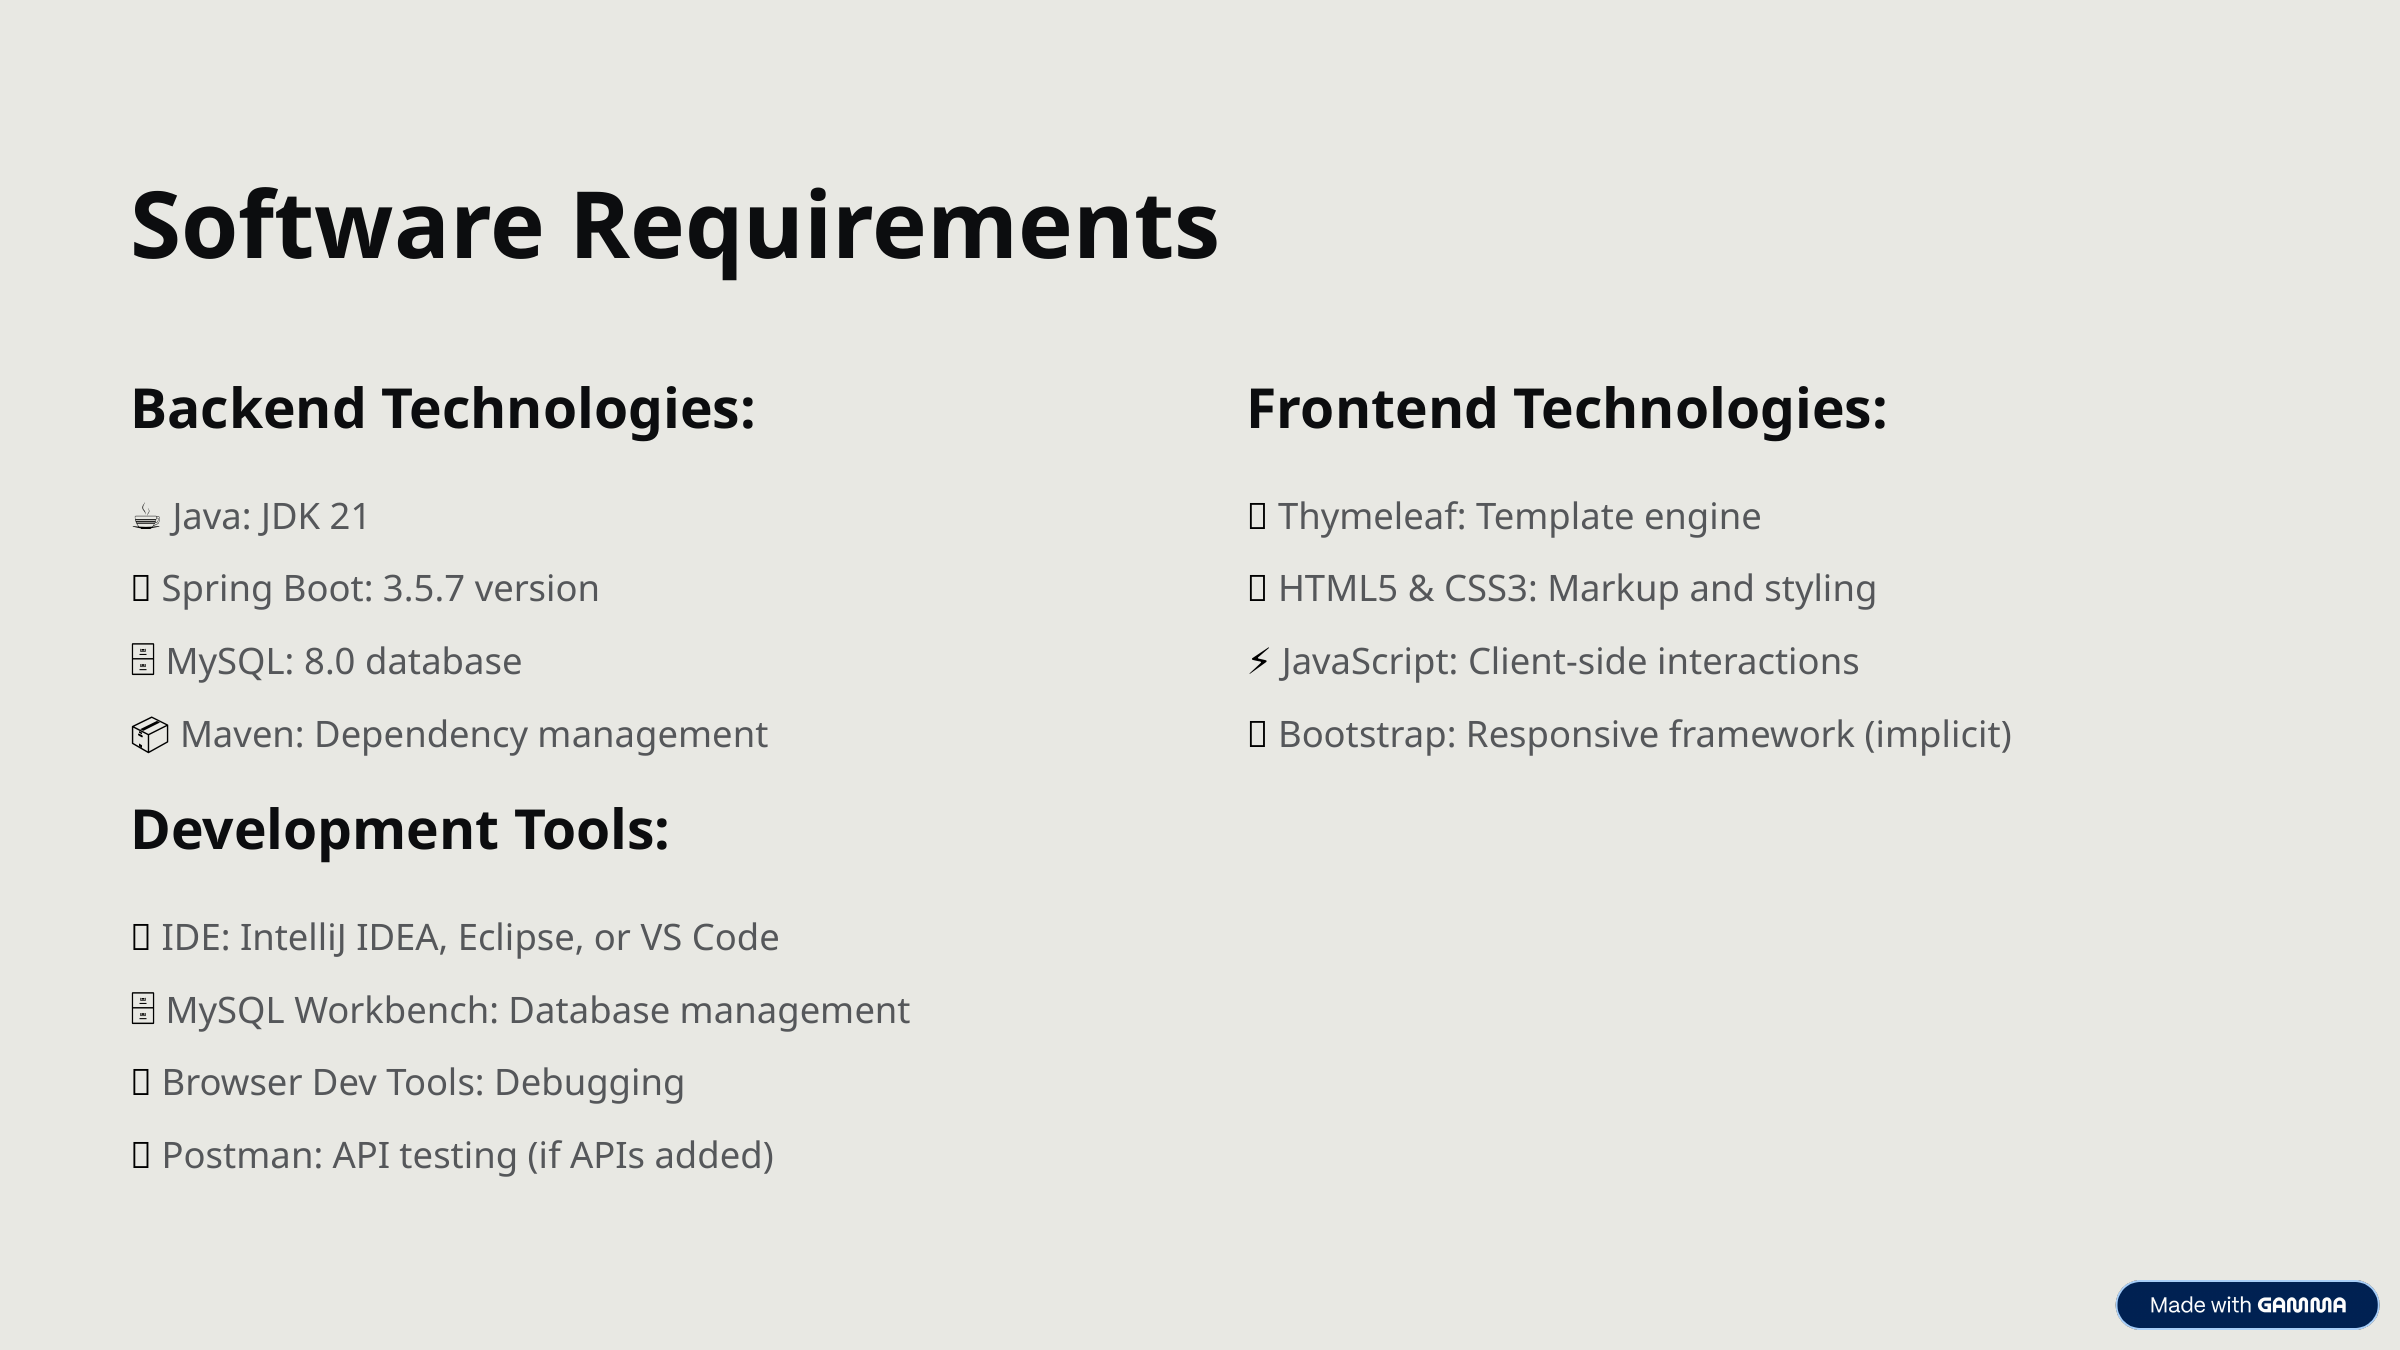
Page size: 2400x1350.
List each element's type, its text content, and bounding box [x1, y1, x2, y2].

text_box 🔧 IDE: IntelliJ IDEA, Eclipse, or VS Code [130, 898, 1155, 959]
text_box 🎯 Bootstrap: Responsive framework (implicit) [1246, 694, 2271, 755]
text_box 🗄️ MySQL: 8.0 database [130, 622, 1155, 682]
text_box Backend Technologies: [130, 370, 928, 441]
text_box ⚡ JavaScript: Client-side interactions [1246, 622, 2271, 682]
text_box Frontend Technologies: [1246, 370, 2081, 441]
text_box 🎨 HTML5 & CSS3: Markup and styling [1246, 549, 2271, 610]
text_box 🗄️ MySQL Workbench: Database management [130, 971, 1155, 1031]
text_box 📦 Maven: Dependency management [130, 694, 1155, 755]
picture [2106, 1271, 2389, 1339]
text_box 🚀 Spring Boot: 3.5.7 version [130, 549, 1155, 610]
text_box ☕ Java: JDK 21 [130, 477, 1155, 537]
text_box 🌐 Browser Dev Tools: Debugging [130, 1043, 1155, 1104]
text_box 🌐 Thymeleaf: Template engine [1246, 477, 2271, 537]
text_box Software Requirements [130, 161, 1523, 278]
text_box Development Tools: [130, 791, 805, 862]
text_box 📝 Postman: API testing (if APIs added) [130, 1116, 1155, 1176]
